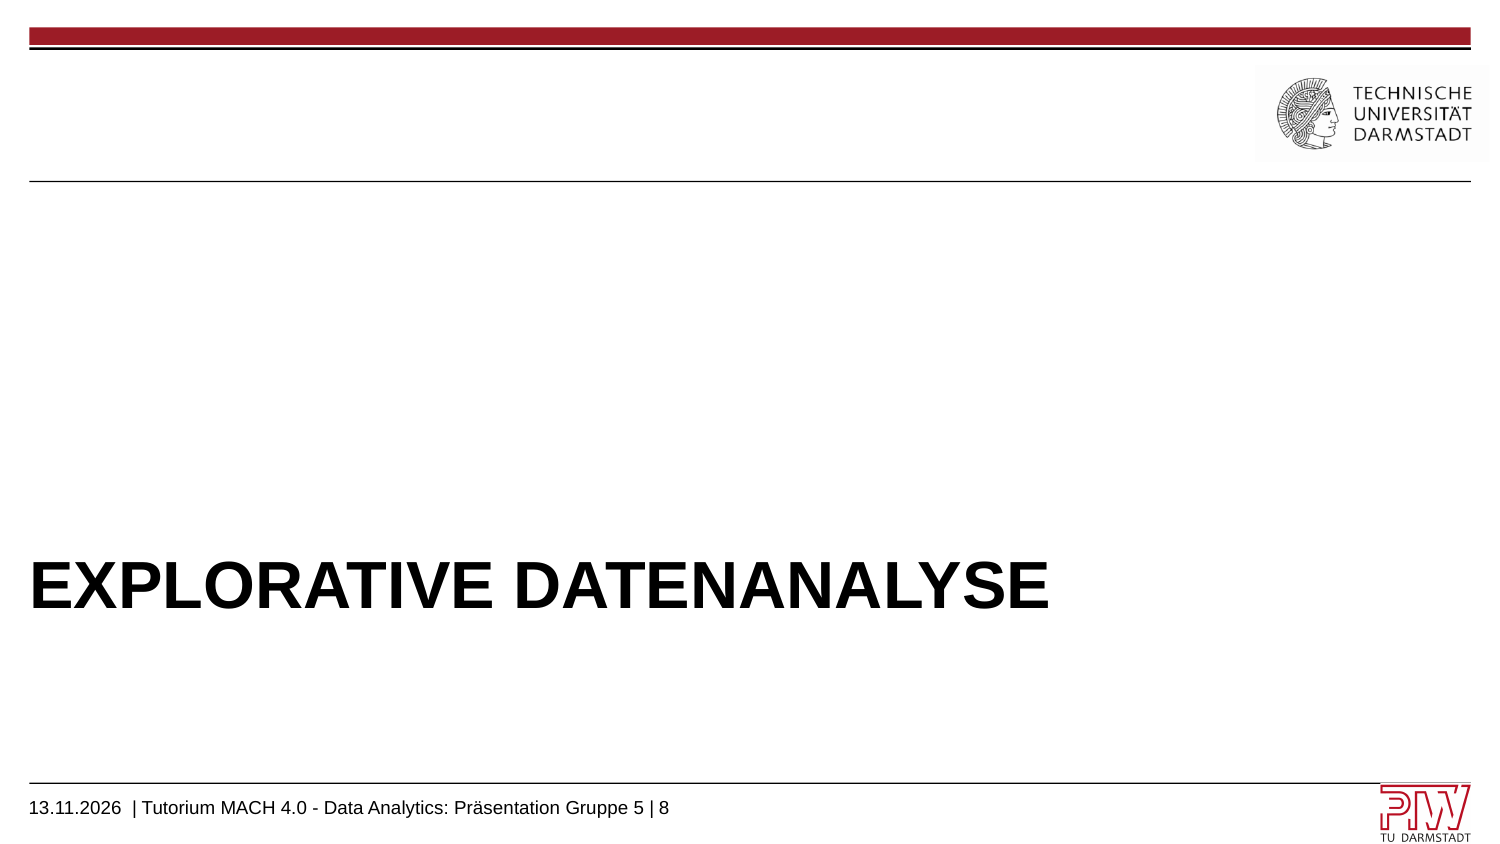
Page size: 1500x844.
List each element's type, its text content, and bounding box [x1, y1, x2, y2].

picture [1255, 65, 1490, 162]
picture [1380, 783, 1471, 844]
title Explorative Datenanalyse [29, 542, 1471, 710]
